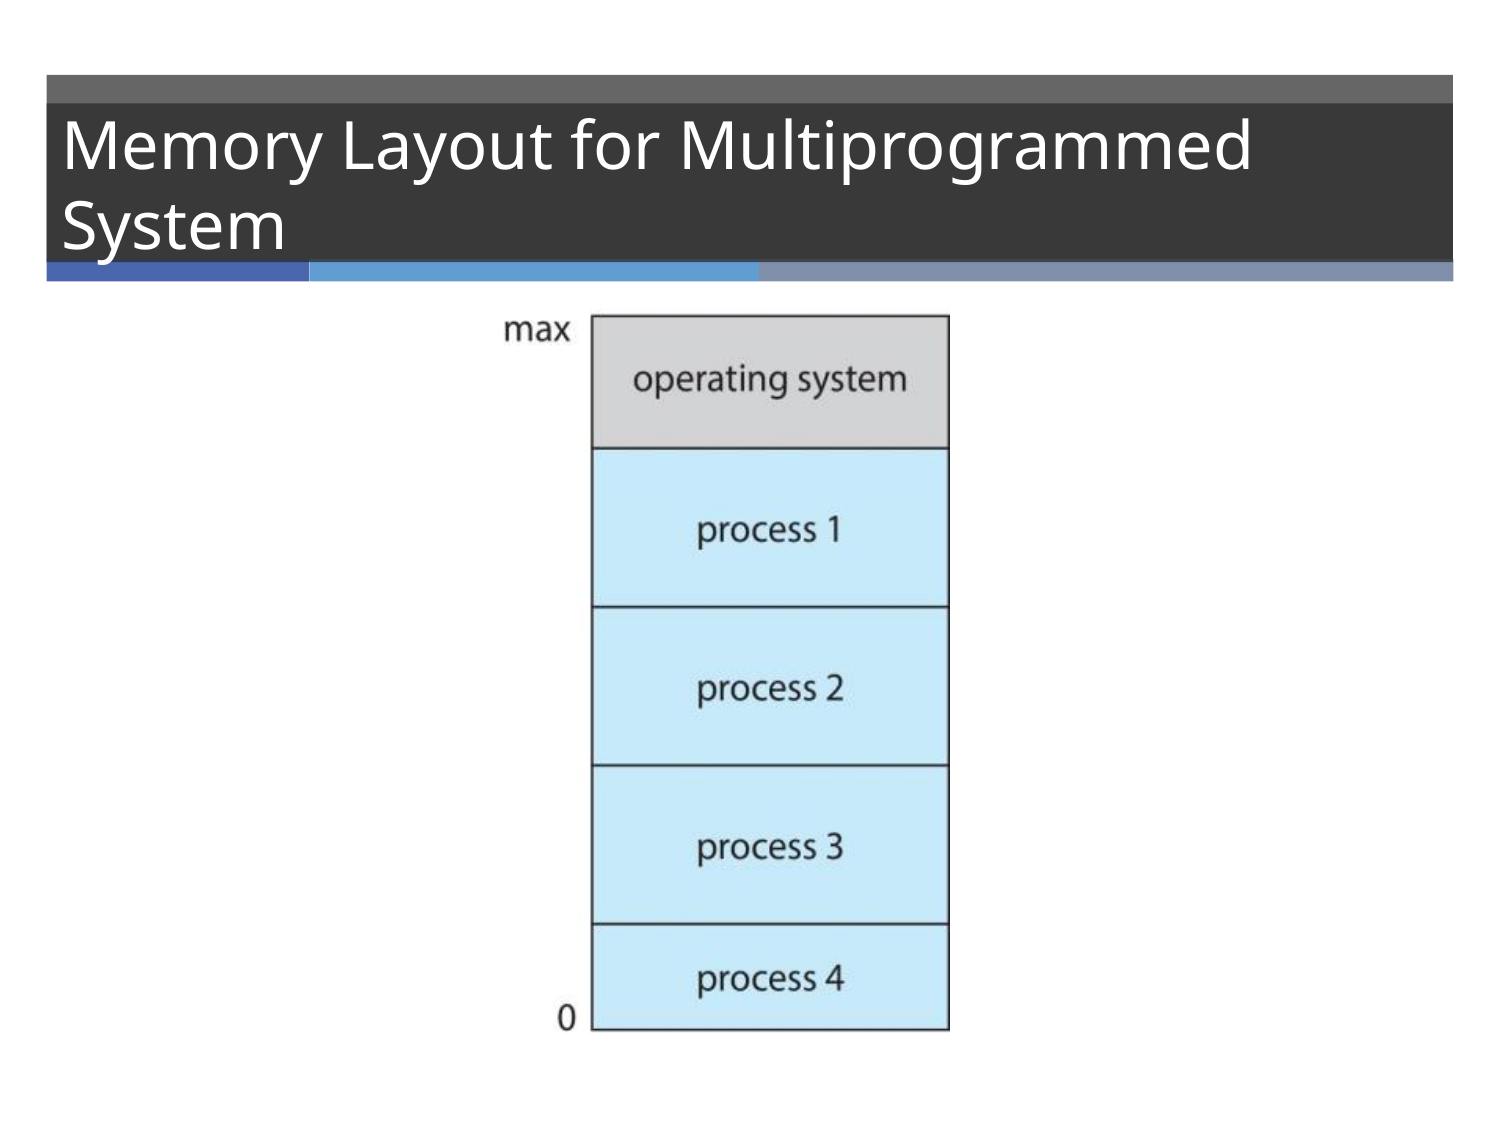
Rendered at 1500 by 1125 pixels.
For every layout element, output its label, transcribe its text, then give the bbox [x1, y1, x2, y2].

picture [502, 307, 950, 1040]
text_box Memory Layout for Multiprogrammed System [46, 103, 1453, 263]
